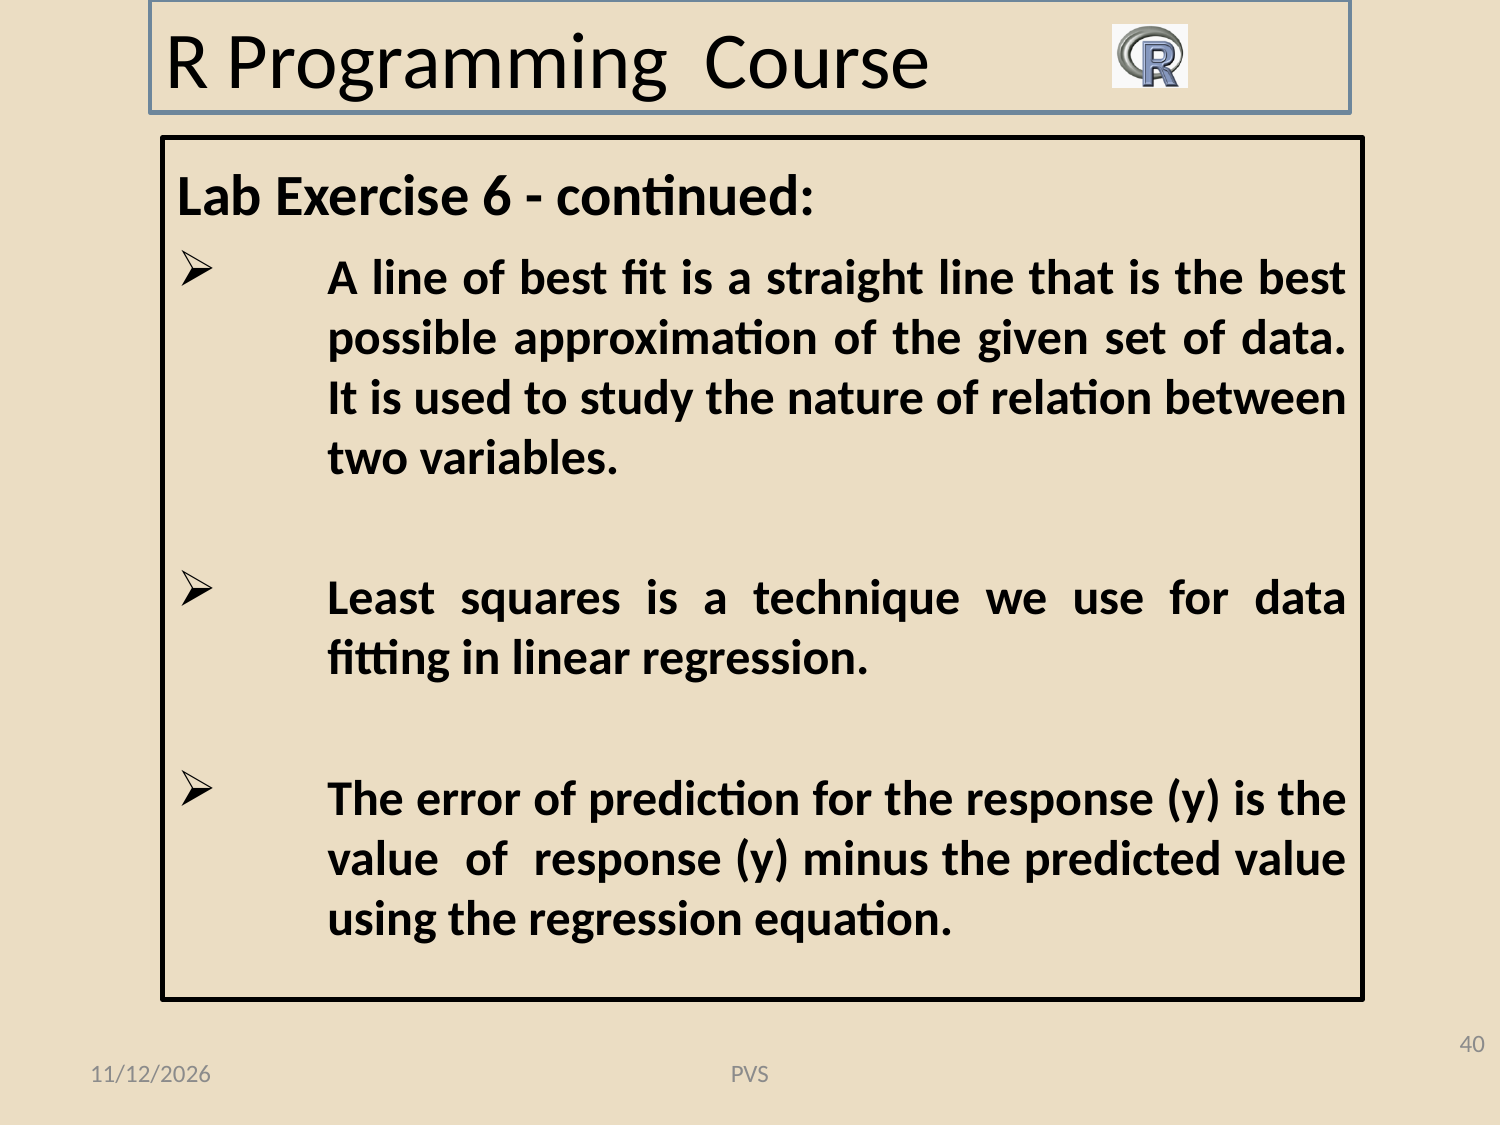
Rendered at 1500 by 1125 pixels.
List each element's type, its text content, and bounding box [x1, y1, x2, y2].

subtitle [162, 137, 1363, 149]
subtitle [162, 953, 1363, 1000]
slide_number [75, 1042, 425, 1103]
footer PVS [512, 1042, 988, 1103]
slide_number 40 [1149, 1012, 1500, 1073]
text_box A line of best fit is a straight line that is the best possible approximation of the given set of data. It is used to study the nature of relation between two variables. Least squares is a technique we use for data fitting in linear regression. The error of prediction for the response (y) is the value of response (y) minus the predicted value using the regression equation. [162, 237, 1363, 953]
text_box [148, 0, 1352, 115]
text_box Lab Exercise 6 - continued: [162, 149, 1363, 235]
